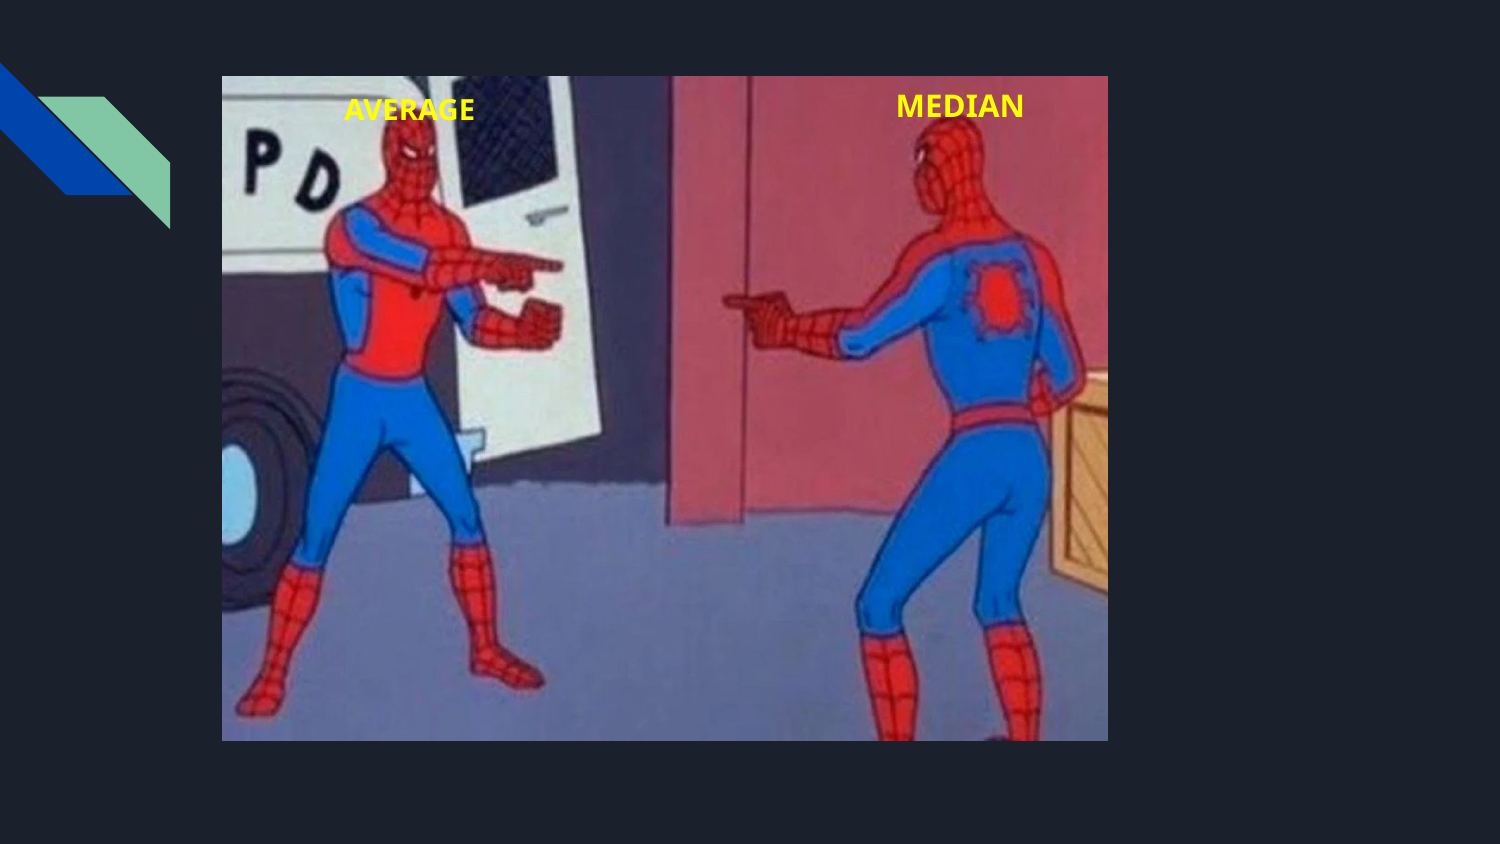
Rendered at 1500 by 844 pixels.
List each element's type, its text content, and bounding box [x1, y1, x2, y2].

text_box MEDIAN [822, 71, 1095, 75]
picture [222, 76, 1109, 742]
